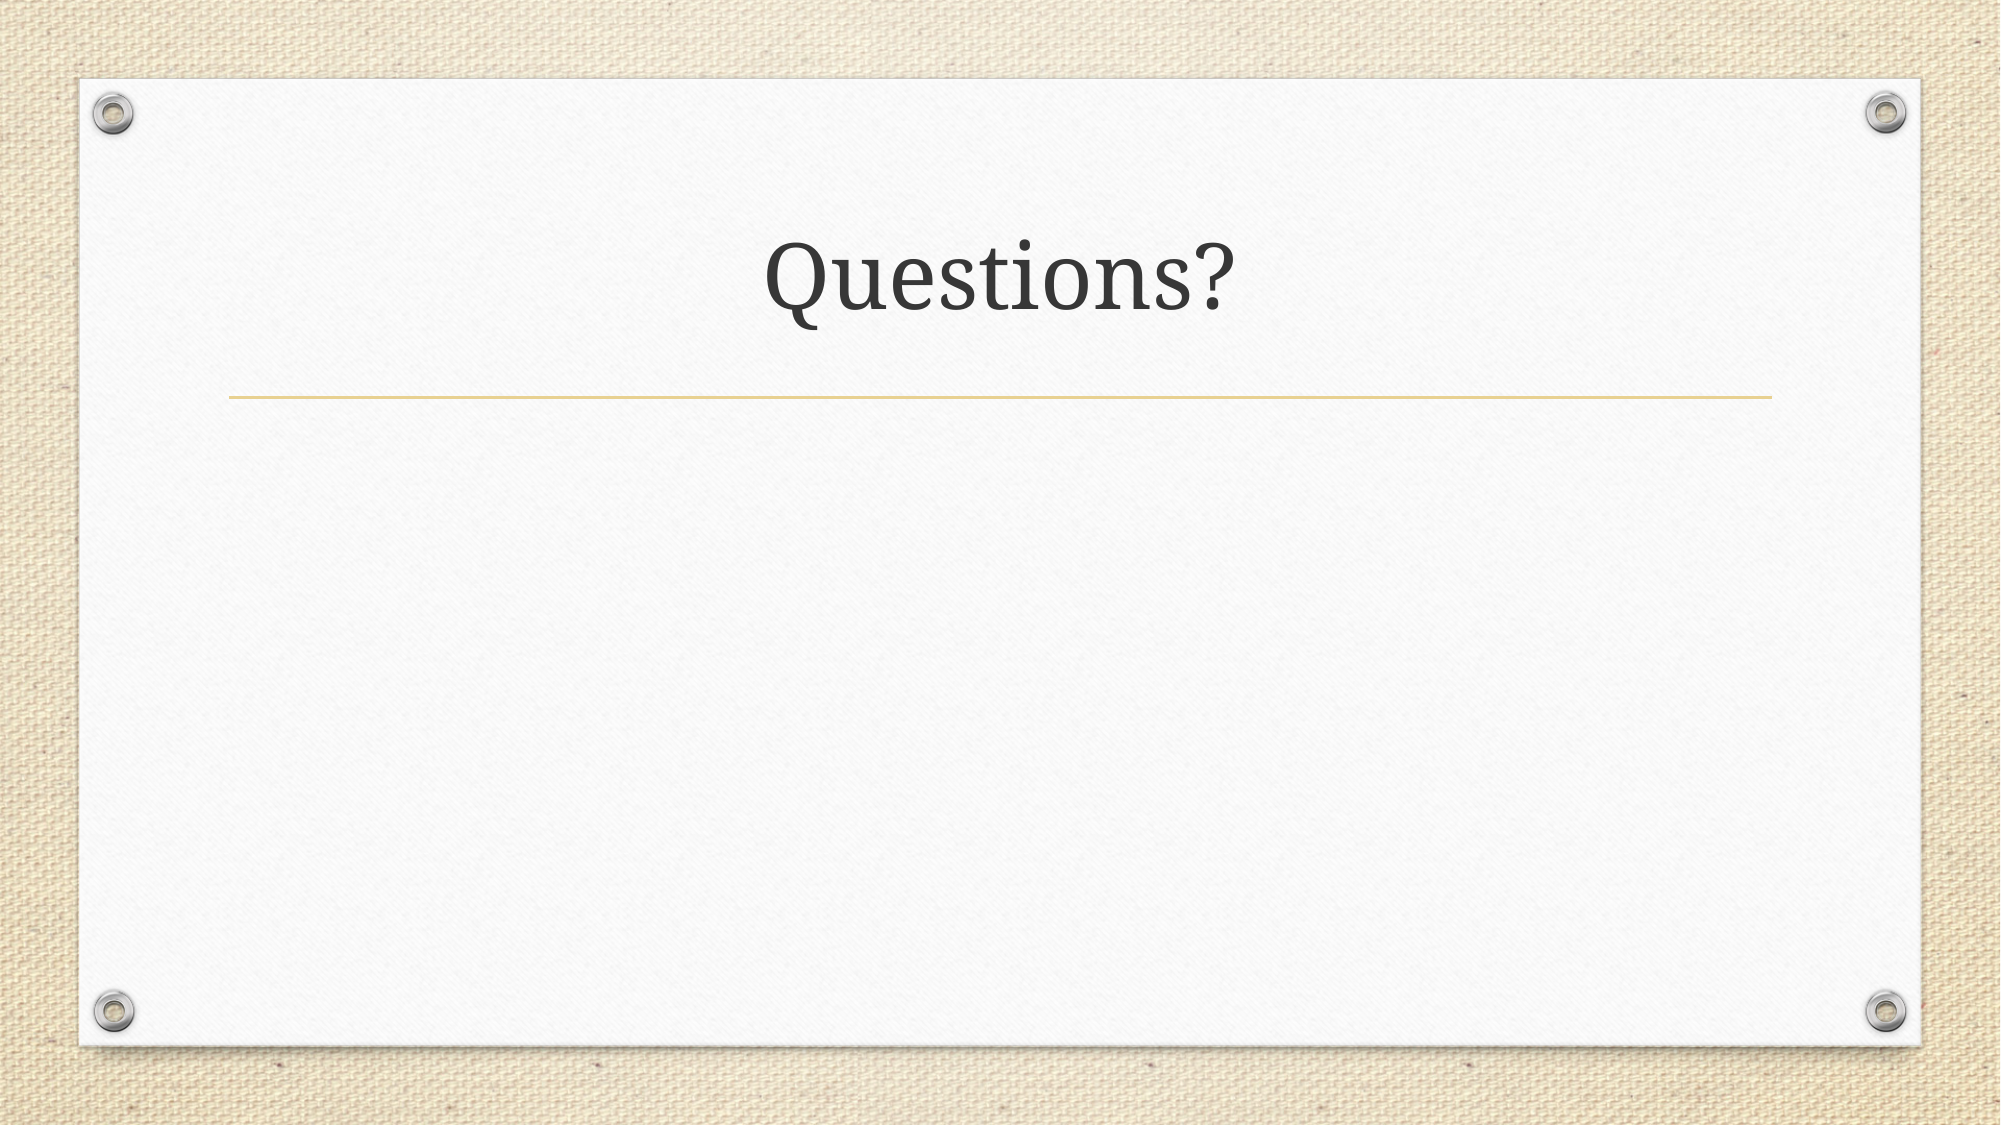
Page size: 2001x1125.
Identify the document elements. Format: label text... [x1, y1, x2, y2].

title Questions? [212, 161, 1788, 386]
picture [0, 0, 2001, 1125]
